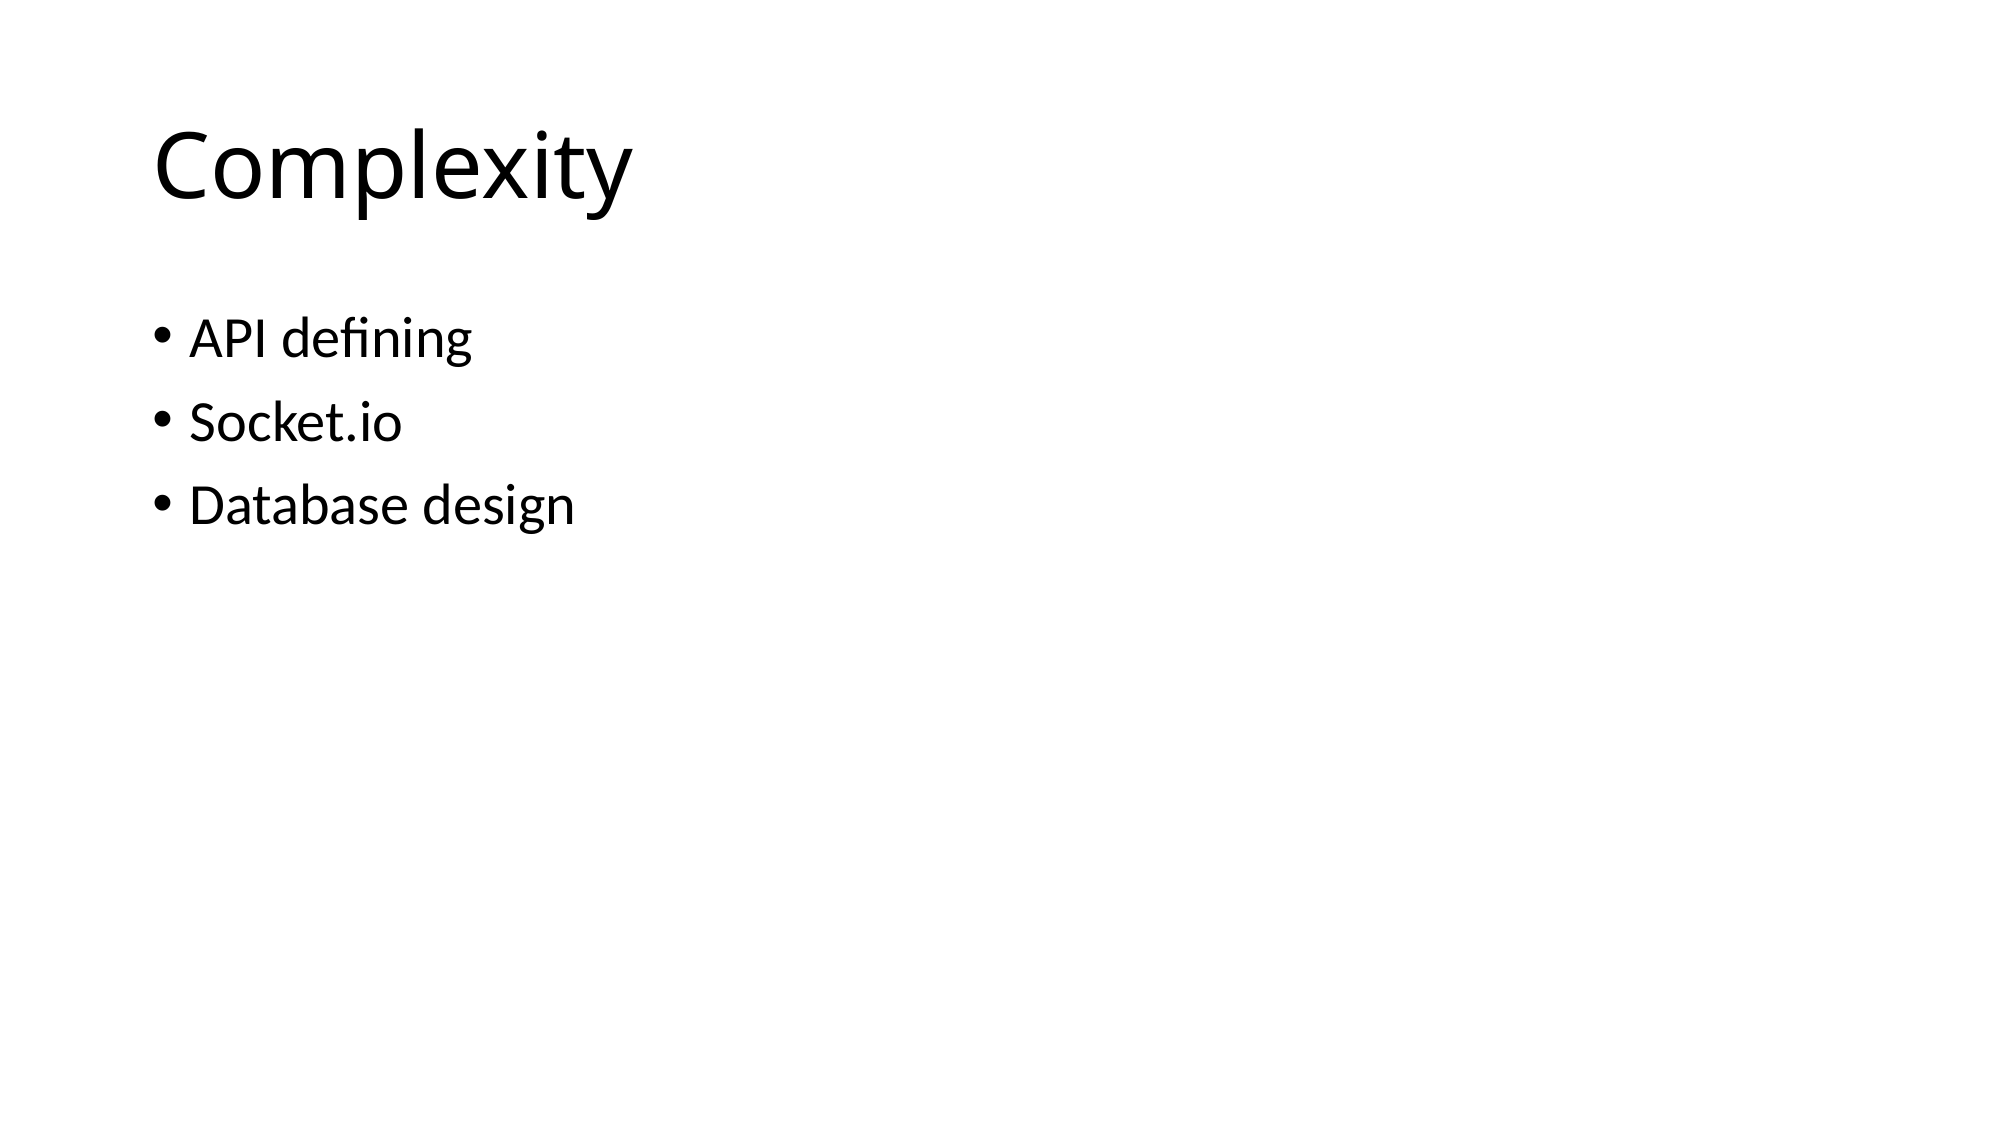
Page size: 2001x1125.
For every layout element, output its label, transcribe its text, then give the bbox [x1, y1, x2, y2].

title Complexity [137, 59, 1863, 278]
list API defining Socket.io Database design [137, 299, 1863, 1014]
